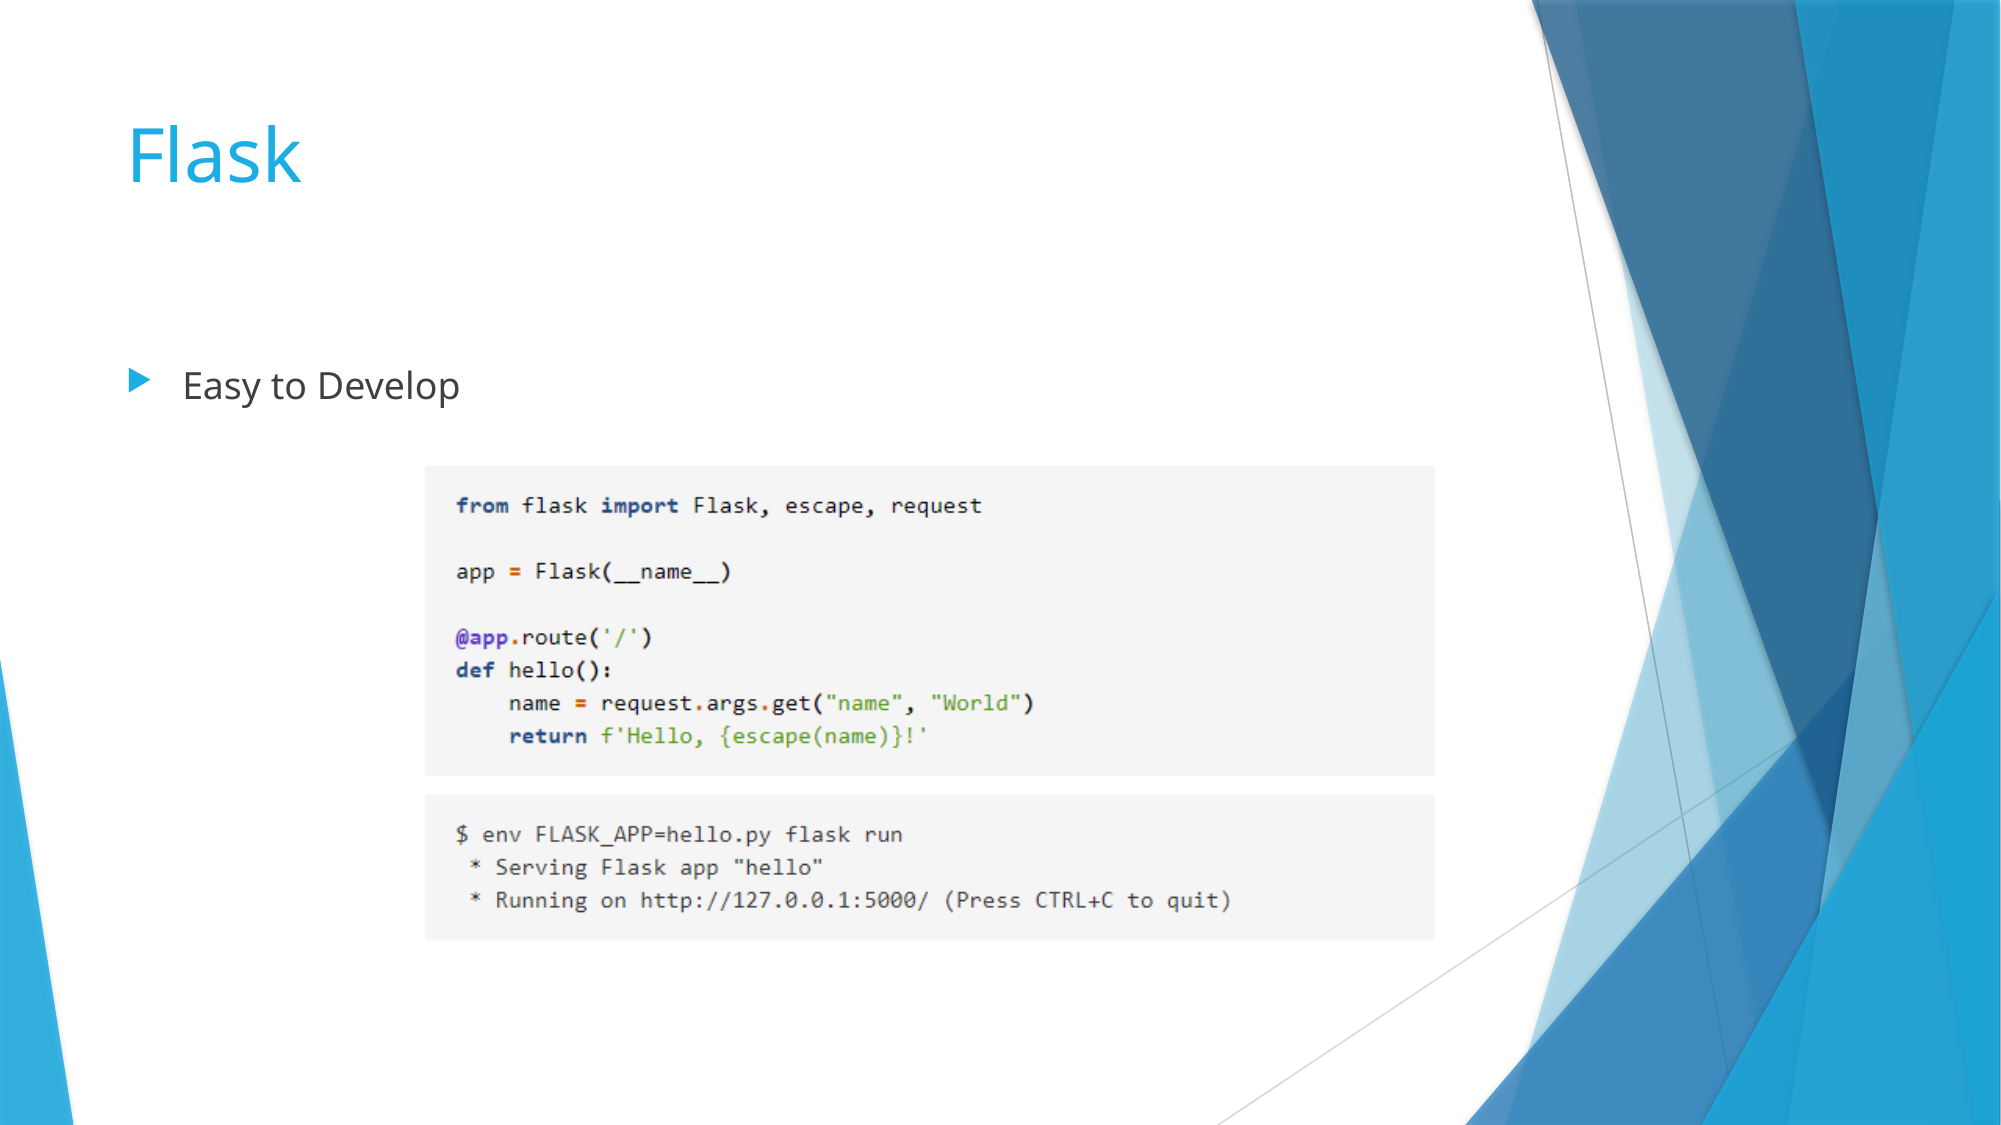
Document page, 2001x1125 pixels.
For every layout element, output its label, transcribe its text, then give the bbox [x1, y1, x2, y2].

title Flask [111, 99, 1522, 317]
picture [413, 452, 1449, 958]
list Easy to Develop [111, 354, 1522, 992]
